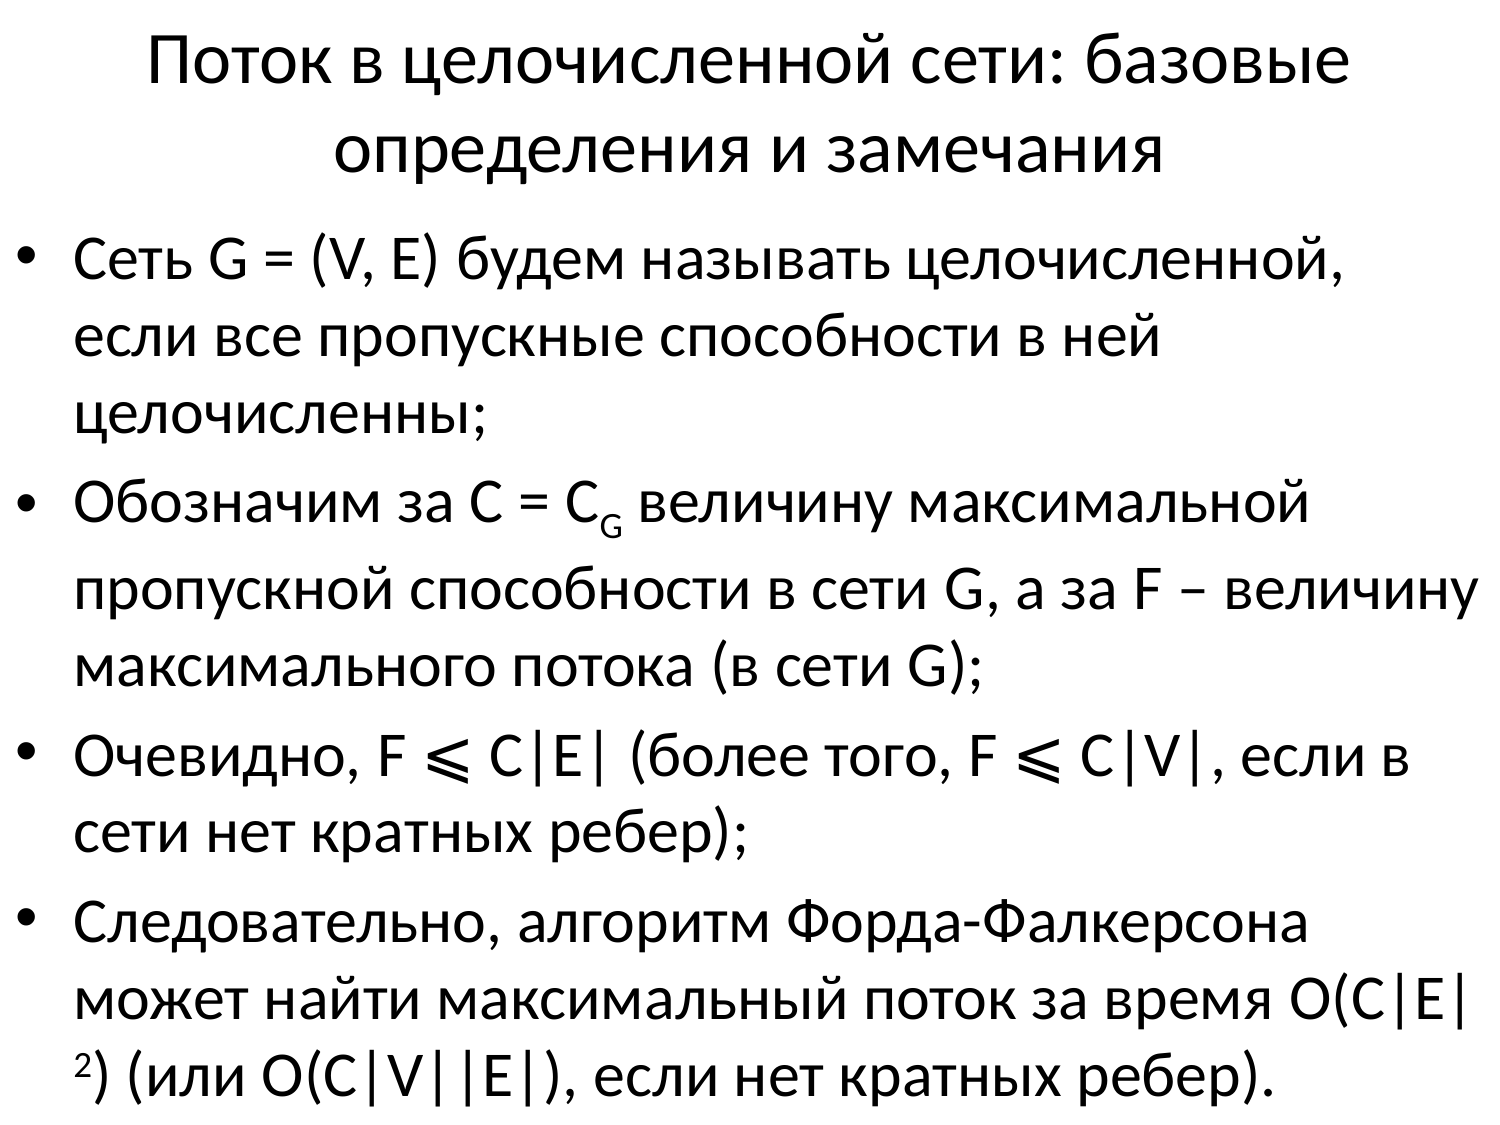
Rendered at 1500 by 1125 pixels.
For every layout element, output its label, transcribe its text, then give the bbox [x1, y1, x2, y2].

title Поток в целочисленной сети: базовые определения и замечания [75, 0, 1425, 197]
list Сеть G = (V, E) будем называть целочисленной, если все пропускные способности в ней целочисленны; Обозначим за С = CG величину максимальной пропускной способности в сети G, а за F – величину максимального потока (в сети G); Очевидно, F ⩽ С|E| (более того, F ⩽ С|V|, если в сети нет кратных ребер); Следовательно, алгоритм Форда-Фалкерсона может найти максимальный поток за время O(C|E|2) (или O(C|V||E|), если нет кратных ребер). [0, 208, 1500, 1125]
